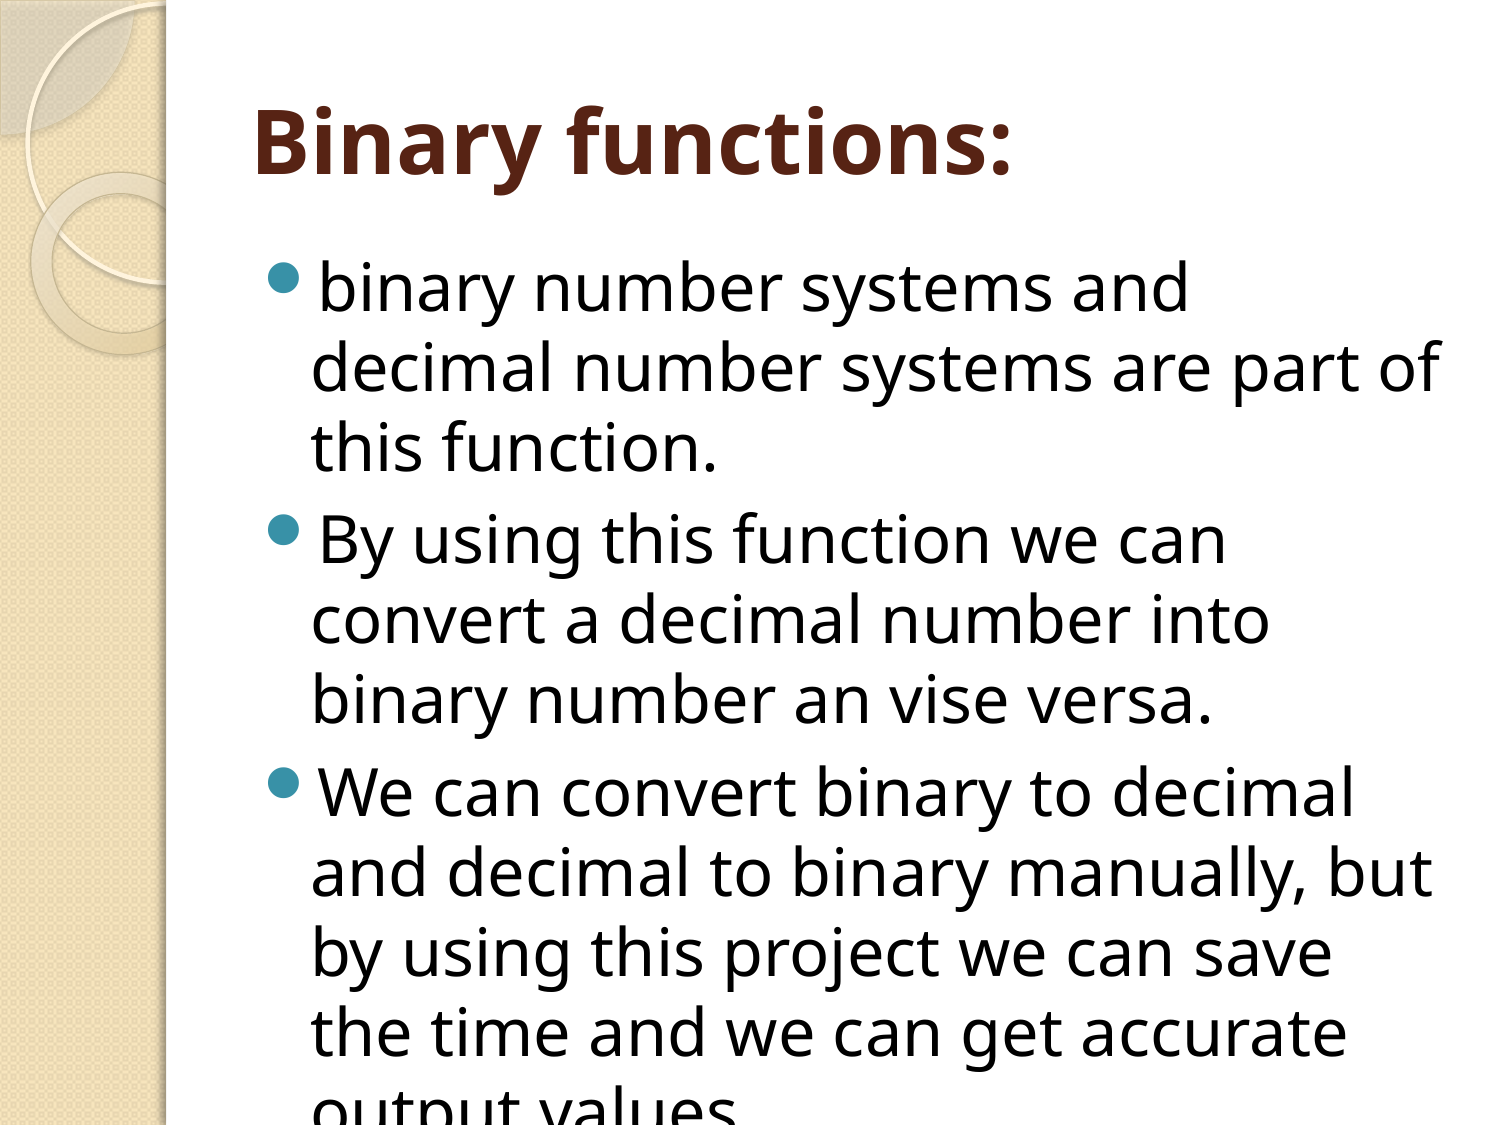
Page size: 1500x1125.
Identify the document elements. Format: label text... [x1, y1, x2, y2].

list binary number systems and decimal number systems are part of this function. By using this function we can convert a decimal number into binary number an vise versa. We can convert binary to decimal and decimal to binary manually, but by using this project we can save the time and we can get accurate output values. [235, 237, 1466, 1025]
title Binary functions: [235, 45, 1466, 233]
